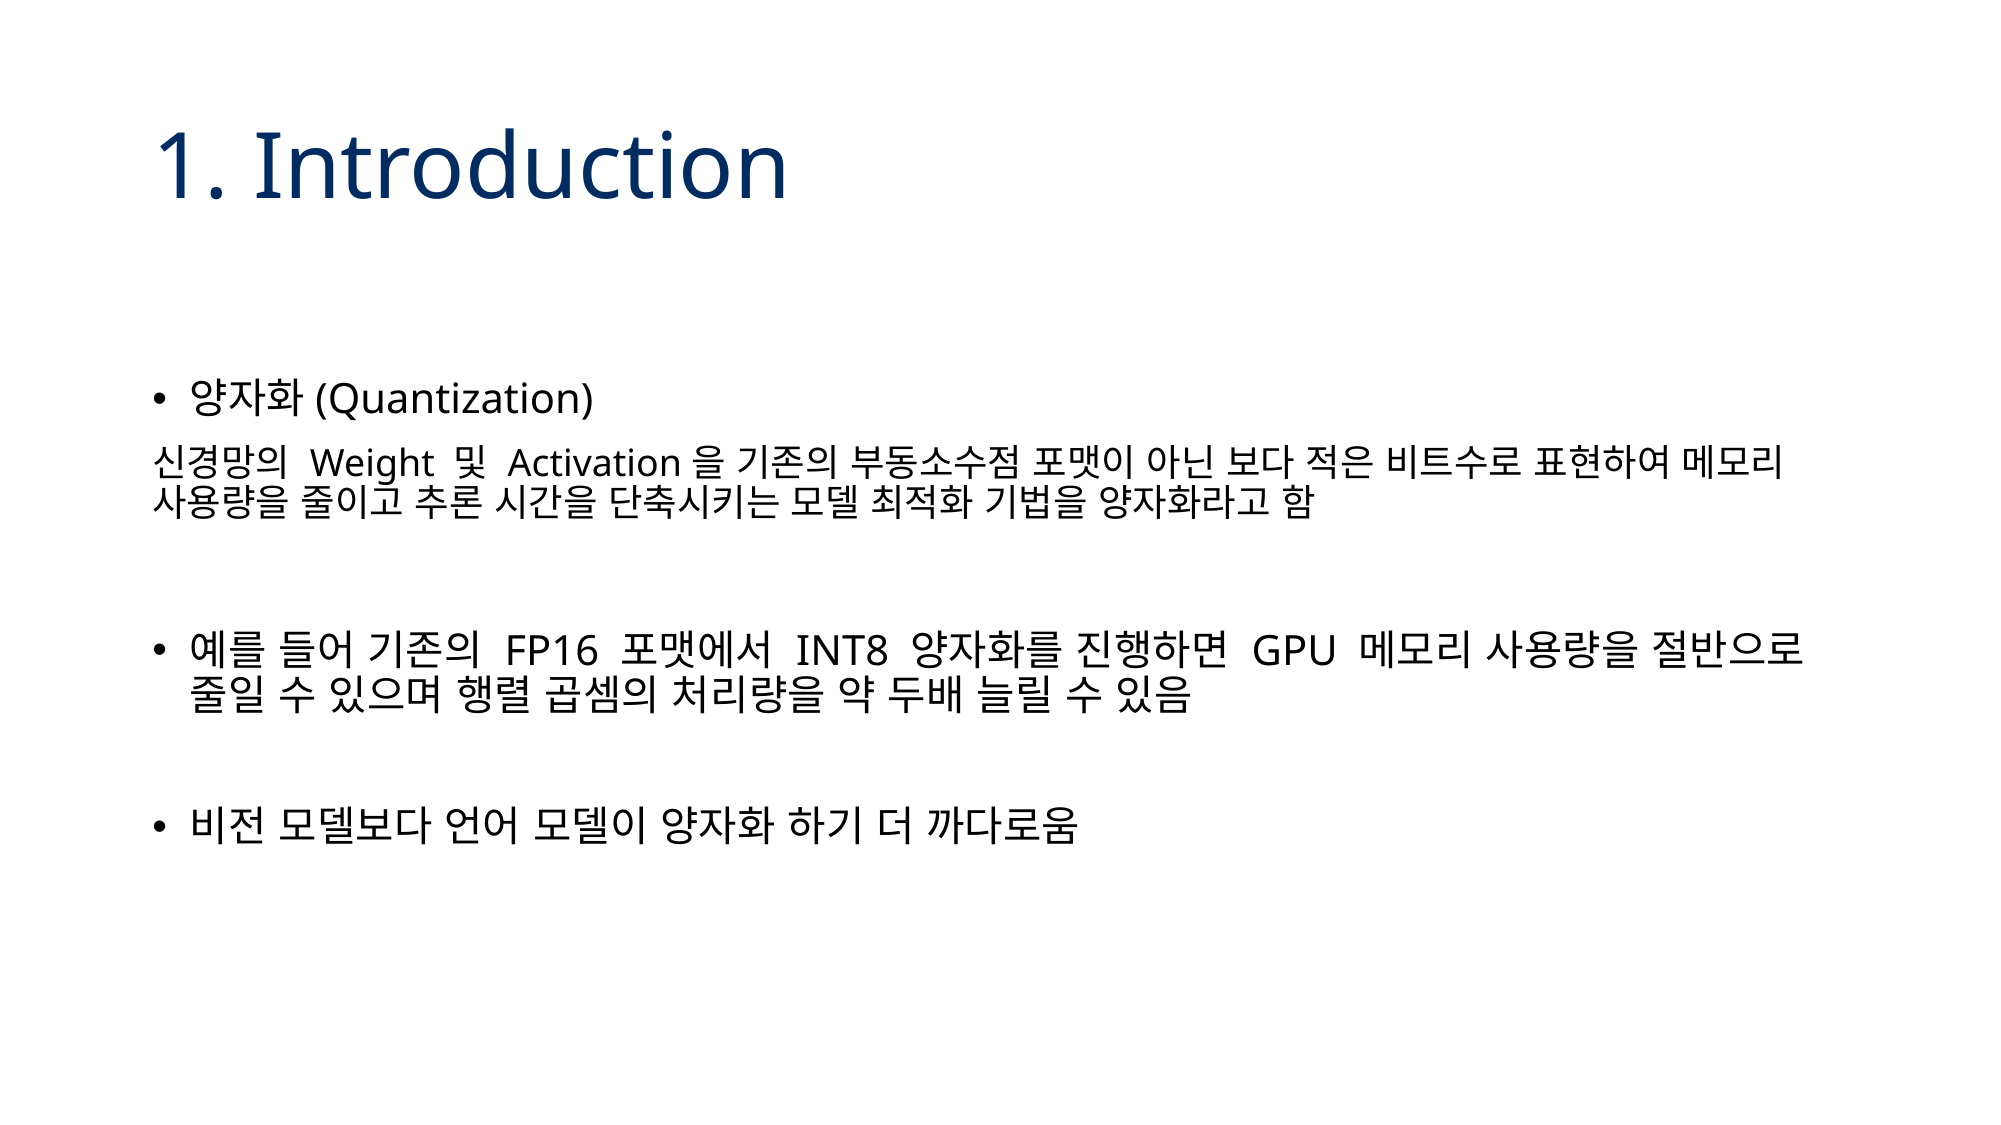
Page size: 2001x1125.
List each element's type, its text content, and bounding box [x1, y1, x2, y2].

list 양자화(Quantization) 신경망의 Weight 및 Activation을 기존의 부동소수점 포맷이 아닌 보다 적은 비트수로 표현하여 메모리 사용량을 줄이고 추론 시간을 단축시키는 모델 최적화 기법을 양자화라고 함 예를 들어 기존의 FP16 포맷에서 INT8 양자화를 진행하면 GPU 메모리 사용량을 절반으로 줄일 수 있으며 행렬 곱셈의 처리량을 약 두배 늘릴 수 있음 비전 모델보다 언어 모델이 양자화 하기 더 까다로움 [137, 299, 1863, 1014]
title 1. Introduction [137, 59, 1863, 278]
